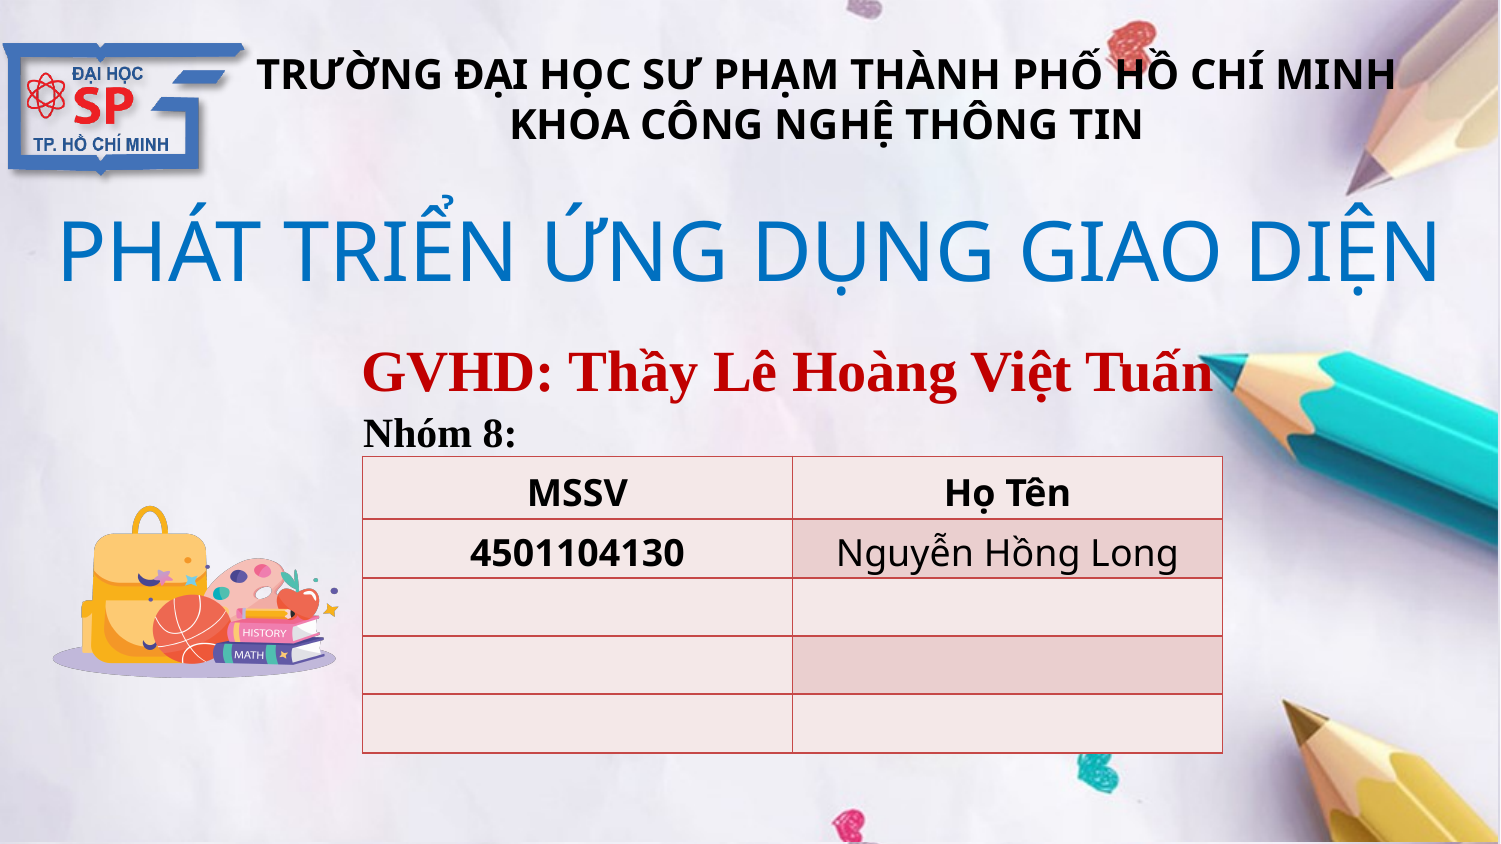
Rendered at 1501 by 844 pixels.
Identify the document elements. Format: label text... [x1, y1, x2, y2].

table_cell [363, 637, 792, 693]
table_cell [793, 637, 1222, 693]
text_box TRƯỜNG ĐẠI HỌC SƯ PHẠM THÀNH PHỐ HỒ CHÍ MINH KHOA CÔNG NGHỆ THÔNG TIN [165, 1, 1489, 195]
table_cell [369, 579, 792, 635]
table_cell [793, 695, 1222, 752]
picture [0, 0, 1501, 844]
table_cell [363, 695, 792, 752]
table_cell [793, 579, 1222, 635]
table_header Họ Tên [793, 457, 1222, 518]
table_header MSSV [363, 457, 792, 518]
text_box Nhóm 8: [348, 398, 1328, 514]
table_cell 4501104130 [369, 520, 792, 577]
text_box GVHD: Thầy Lê Hoàng Việt Tuấn [346, 325, 1393, 411]
text_box PHÁT TRIỂN ỨNG DỤNG GIAO DIỆN [41, 190, 1459, 306]
table_cell Nguyễn Hồng Long [793, 520, 1222, 577]
